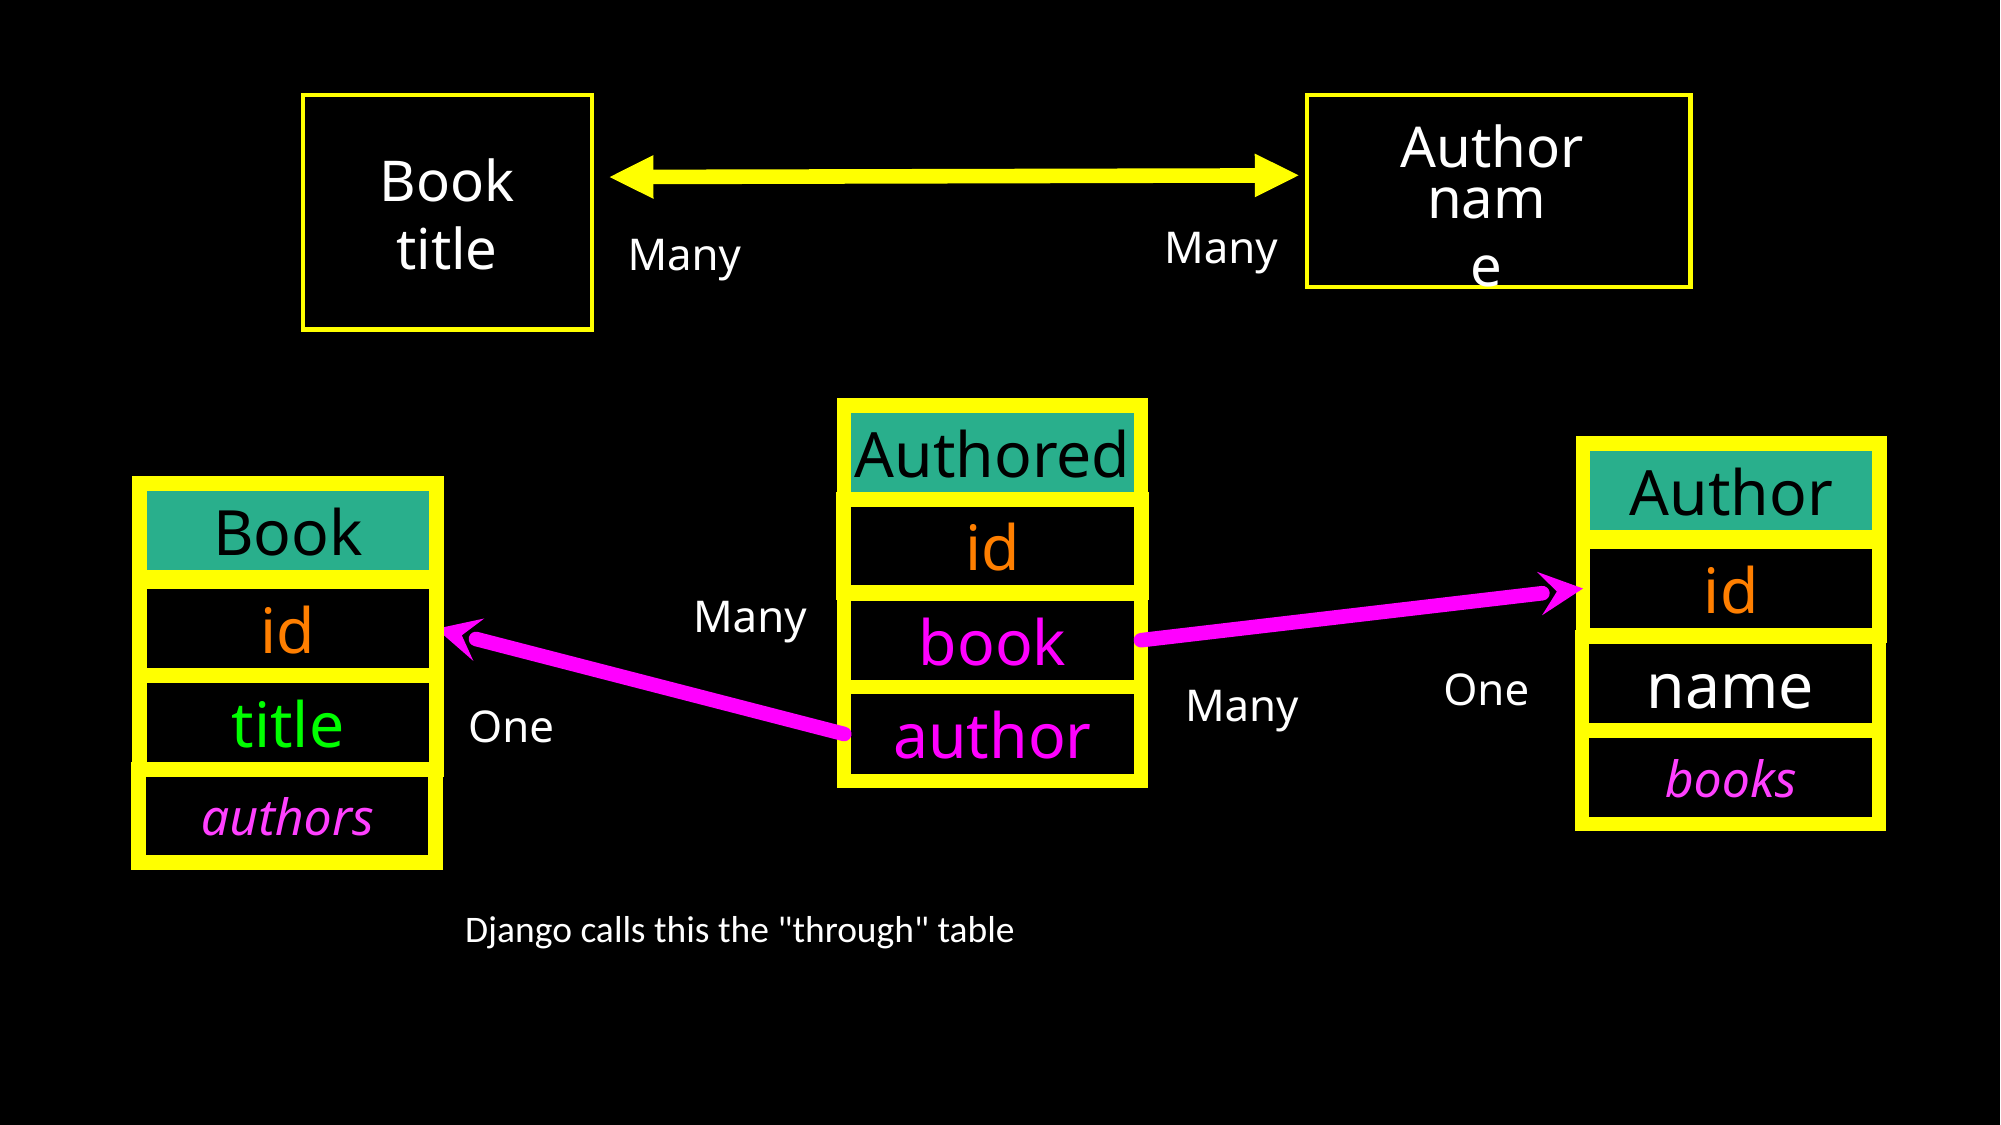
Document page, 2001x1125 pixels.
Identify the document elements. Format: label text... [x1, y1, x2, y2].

text_box Many [612, 219, 756, 287]
text_box Book title [349, 143, 545, 283]
text_box name [1411, 191, 1562, 269]
text_box [1307, 95, 1691, 288]
text_box One [1428, 654, 1545, 722]
text_box Many [678, 580, 822, 628]
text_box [436, 628, 845, 734]
text_box id [139, 581, 437, 675]
text_box authors [138, 768, 436, 863]
text_box Author [1582, 443, 1880, 538]
text_box Author [1381, 106, 1602, 184]
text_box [1141, 588, 1583, 641]
text_box Book [139, 483, 437, 578]
text_box title [139, 675, 437, 770]
text_box Django calls this the "through" table [450, 897, 1031, 957]
text_box id [843, 498, 1142, 593]
text_box id [1582, 541, 1880, 636]
text_box author [844, 687, 1142, 781]
text_box One [453, 734, 569, 759]
text_box name [1582, 636, 1880, 730]
text_box book [844, 593, 1142, 687]
text_box Many [1149, 212, 1293, 281]
text_box books [1582, 730, 1880, 824]
text_box Many [1170, 670, 1314, 739]
text_box Authored [844, 405, 1142, 498]
text_box [302, 95, 592, 330]
